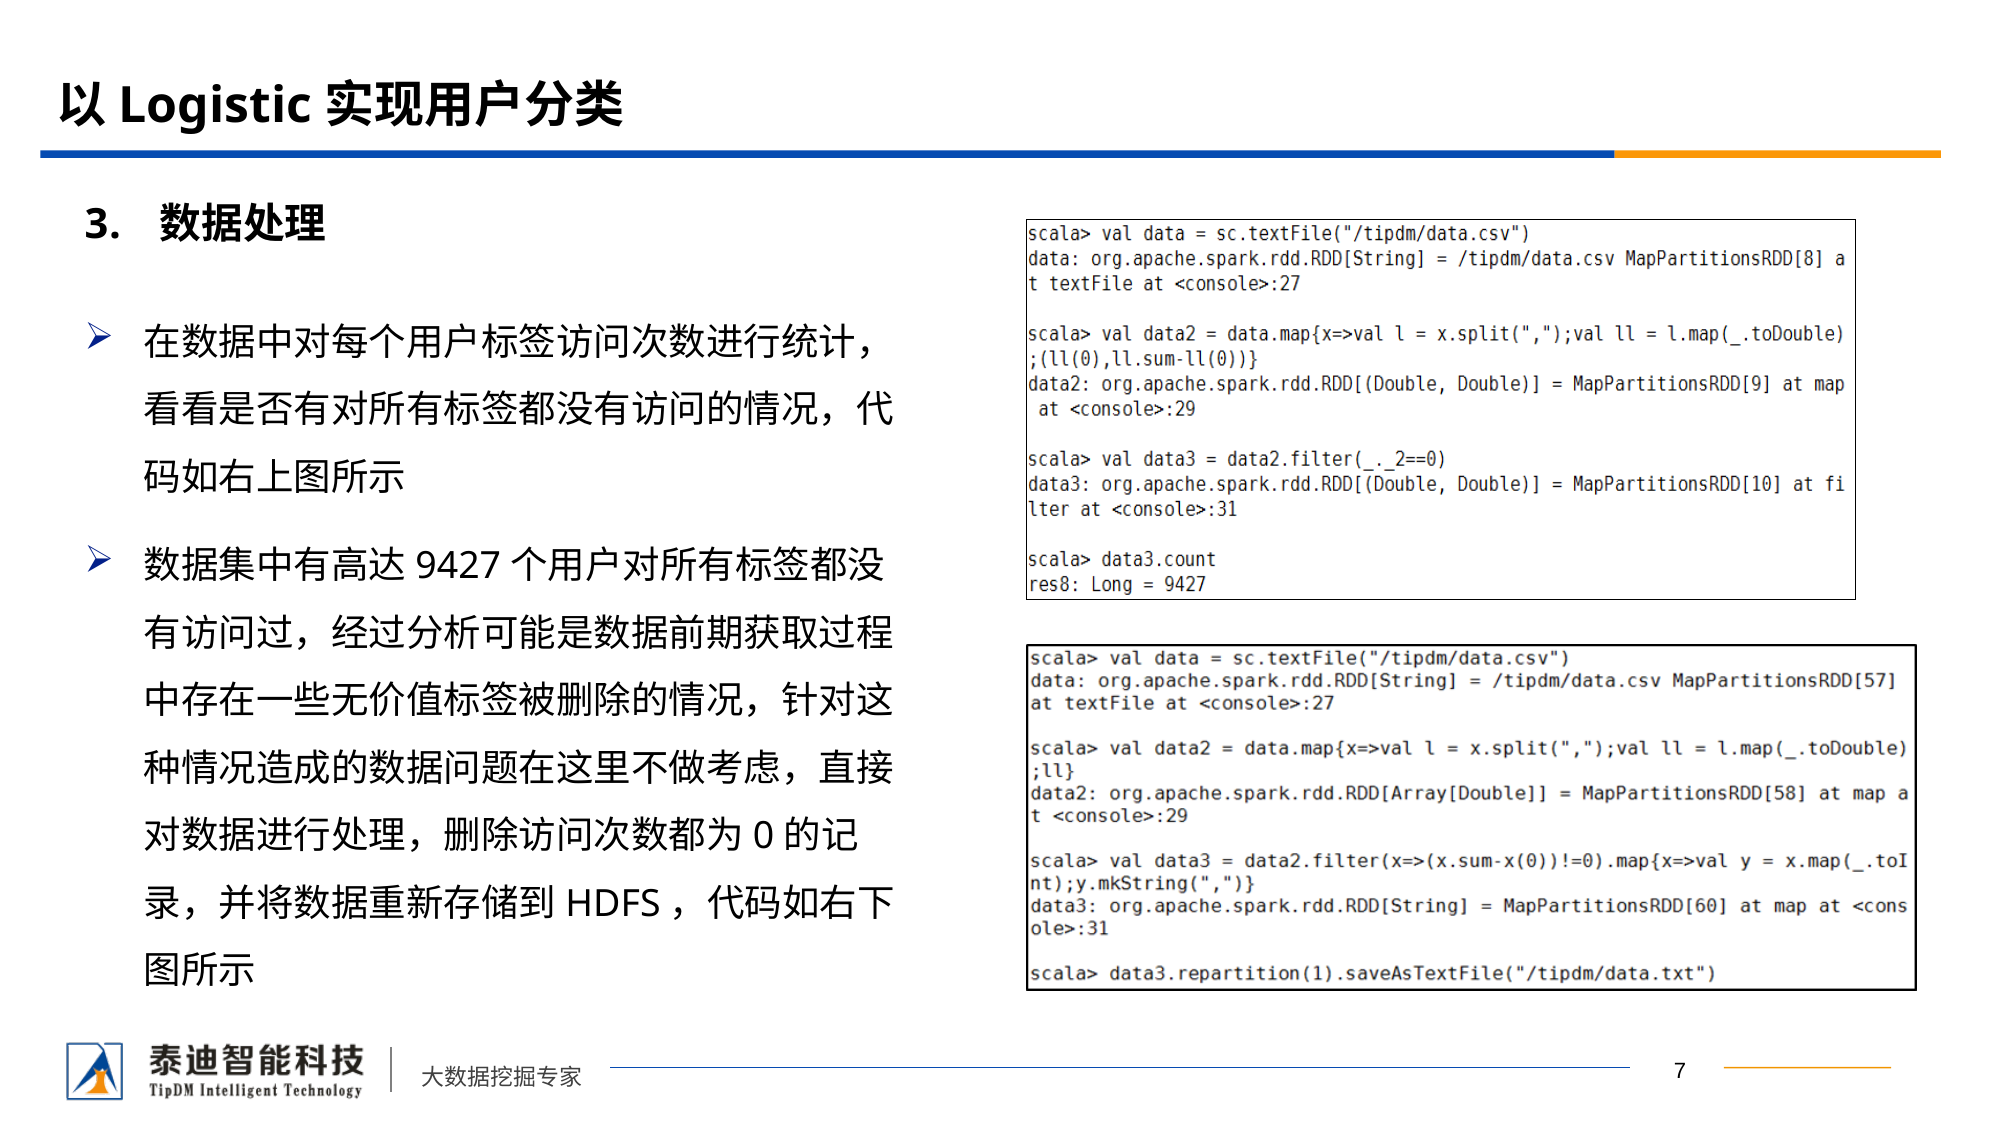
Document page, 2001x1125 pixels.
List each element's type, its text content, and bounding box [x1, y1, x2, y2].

list 在数据中对每个用户标签访问次数进行统计，看看是否有对所有标签都没有访问的情况，代码如右上图所示 数据集中有高达9427个用户对所有标签都没有访问过，经过分析可能是数据前期获取过程中存在一些无价值标签被删除的情况，针对这种情况造成的数据问题在这里不做考虑，直接对数据进行处理，删除访问次数都为0的记录，并将数据重新存储到HDFS，代码如右下图所示 [69, 287, 924, 1005]
picture [1026, 219, 1856, 601]
picture [62, 1028, 368, 1107]
picture [1026, 644, 1918, 991]
list 数据处理 [69, 186, 1892, 257]
title 以Logistic实现用户分类 [41, 58, 1842, 146]
